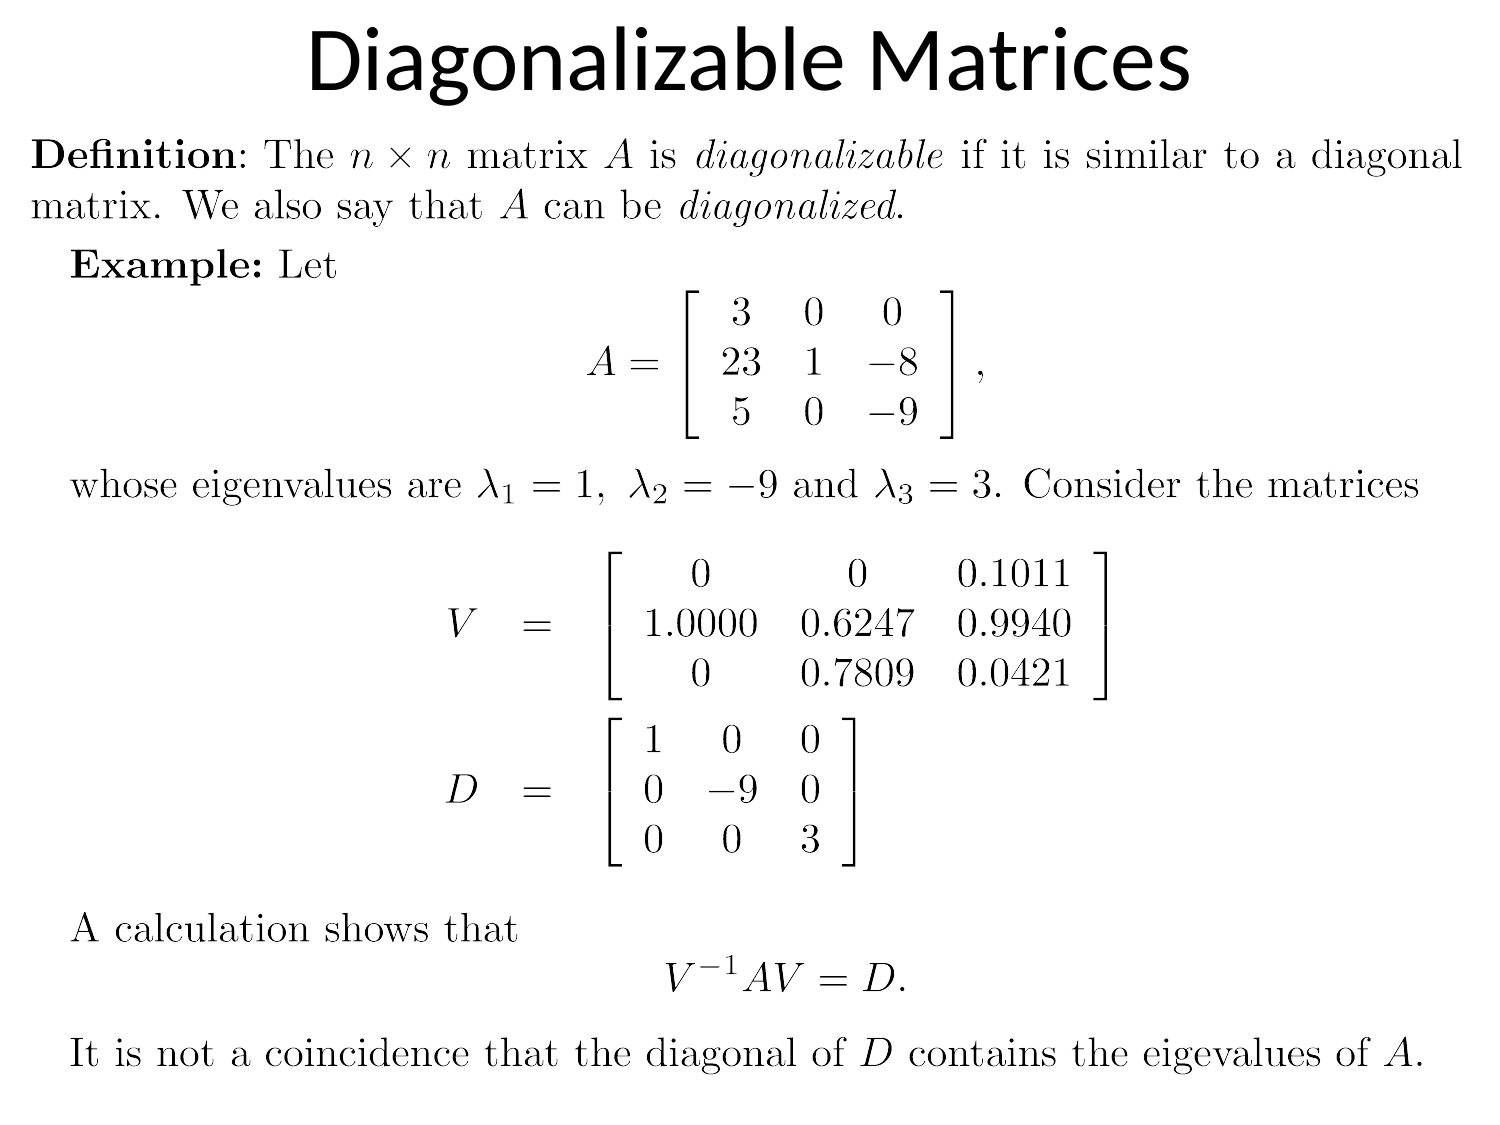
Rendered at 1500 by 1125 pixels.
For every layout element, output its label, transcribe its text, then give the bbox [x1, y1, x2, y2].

picture [31, 135, 1466, 228]
picture [66, 245, 1426, 1075]
title Diagonalizable Matrices [75, 0, 1425, 134]
